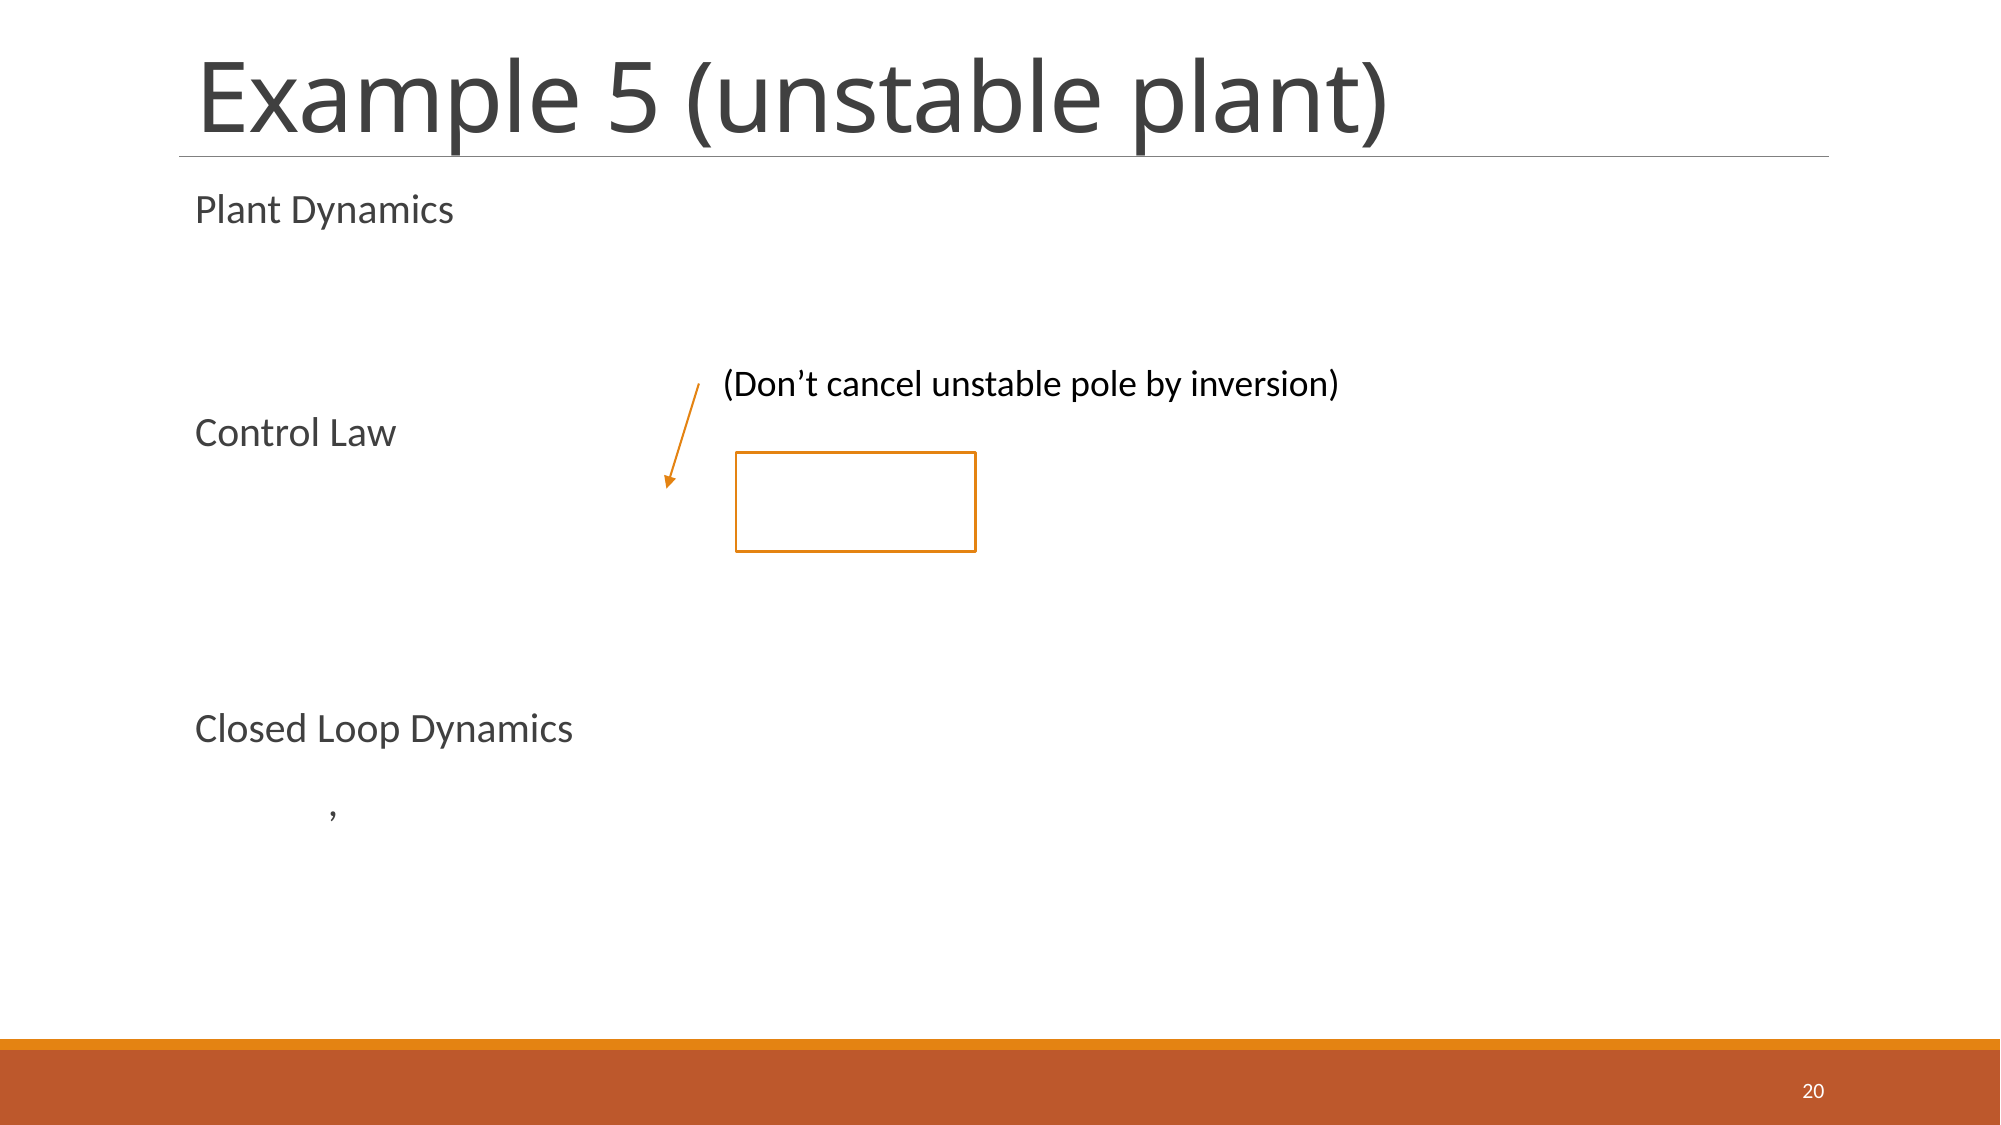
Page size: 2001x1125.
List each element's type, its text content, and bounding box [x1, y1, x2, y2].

slide_number 20 [1624, 1059, 1840, 1120]
text_box [735, 451, 977, 553]
text_box (Don’t cancel unstable pole by inversion) [707, 351, 1356, 412]
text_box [665, 382, 700, 490]
title Example 5 (unstable plant) [180, 45, 1830, 161]
